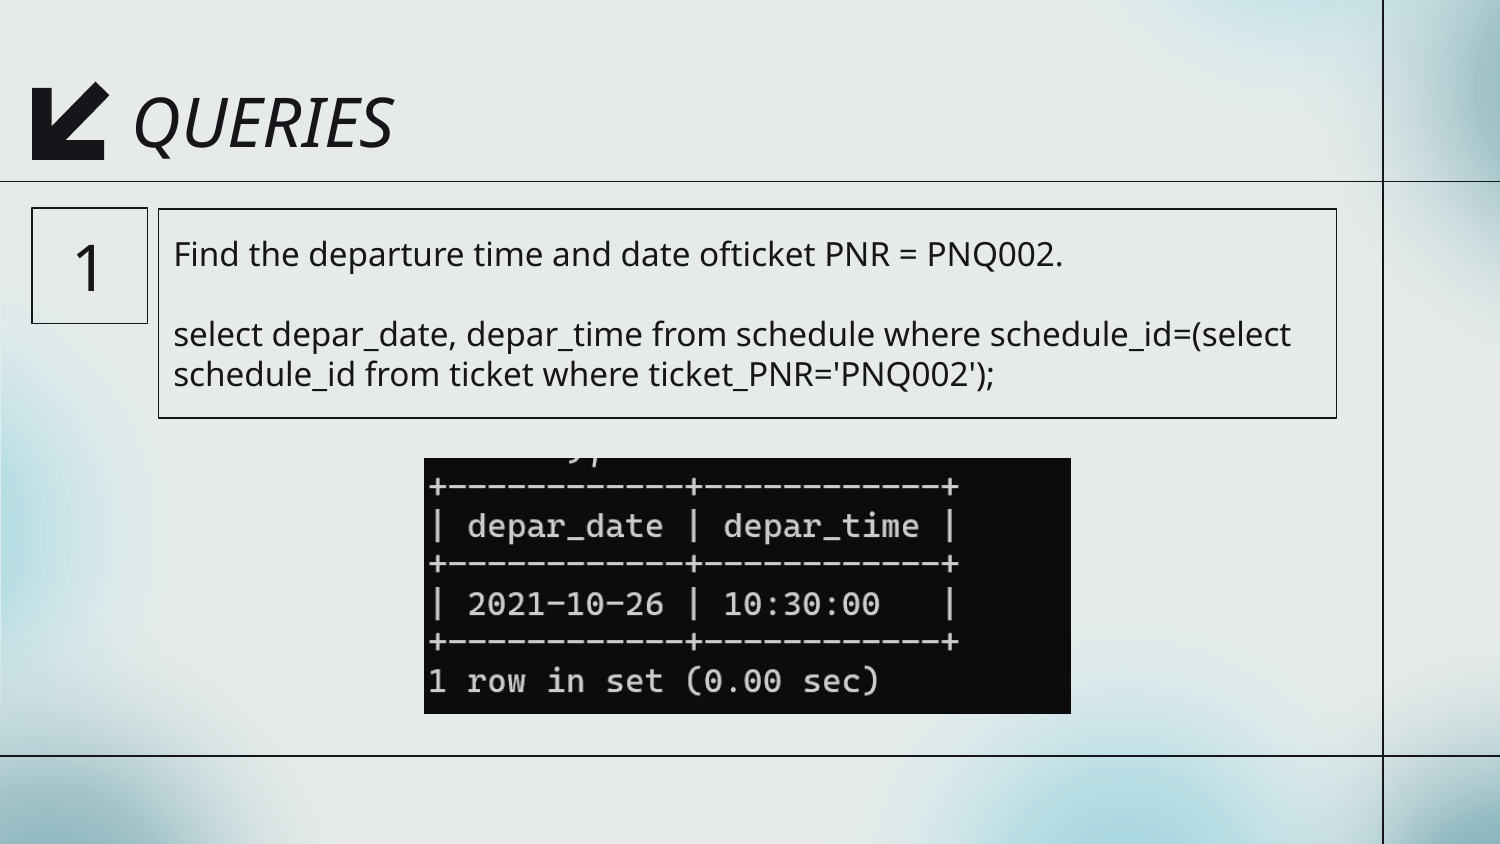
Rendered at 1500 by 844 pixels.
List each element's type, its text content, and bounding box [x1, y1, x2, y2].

text_box [32, 81, 110, 160]
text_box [31, 207, 148, 324]
picture [423, 458, 1071, 714]
title Find the departure time and date ofticket PNR = PNQ002. select depar_date, depar_time from schedule where schedule_id=(select schedule_id from ticket where ticket_PNR='PNQ002'); [158, 208, 1337, 419]
title QUERIES [116, 72, 1384, 167]
